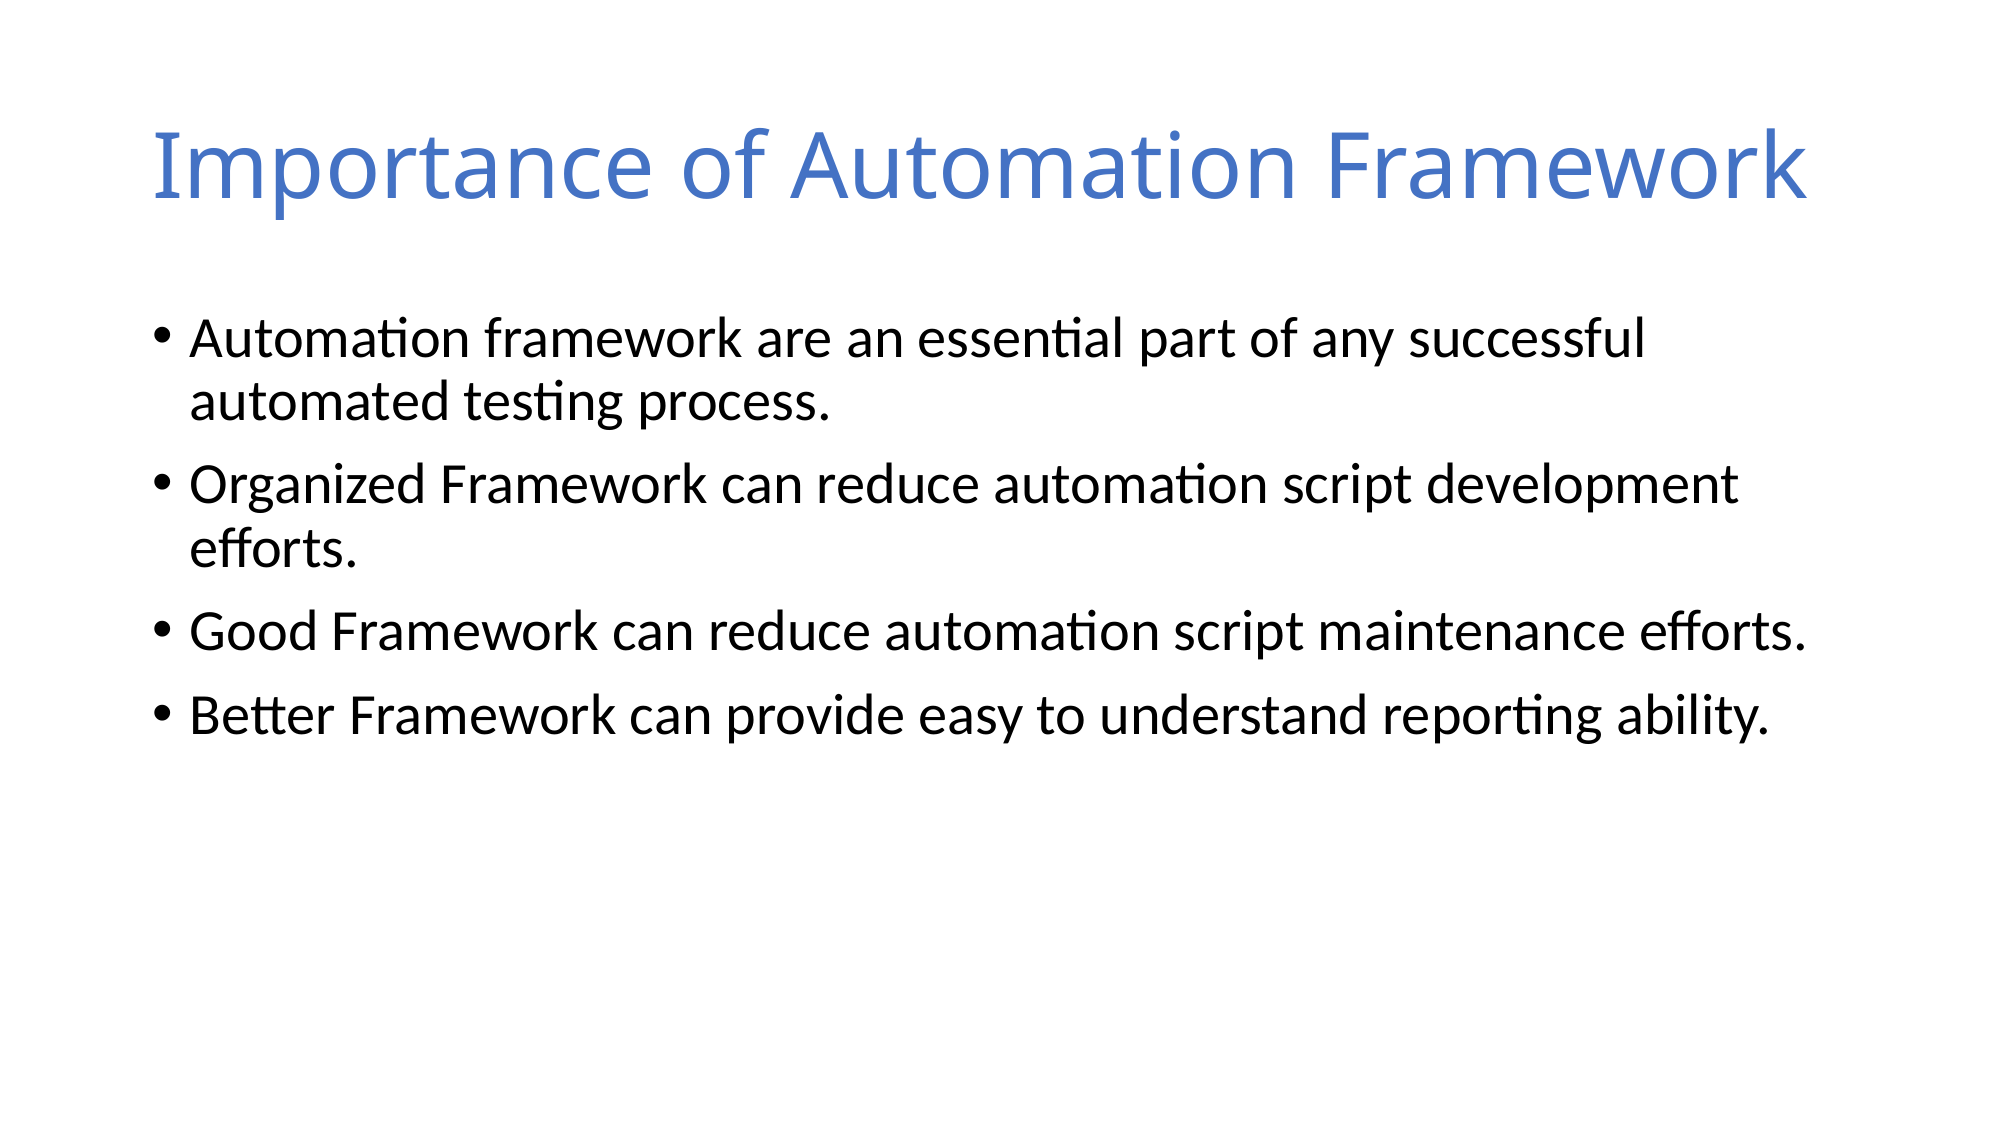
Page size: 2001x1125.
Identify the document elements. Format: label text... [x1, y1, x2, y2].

title Importance of Automation Framework [137, 59, 1863, 278]
list Automation framework are an essential part of any successful automated testing process. Organized Framework can reduce automation script development efforts. Good Framework can reduce automation script maintenance efforts. Better Framework can provide easy to understand reporting ability. [137, 299, 1863, 1014]
